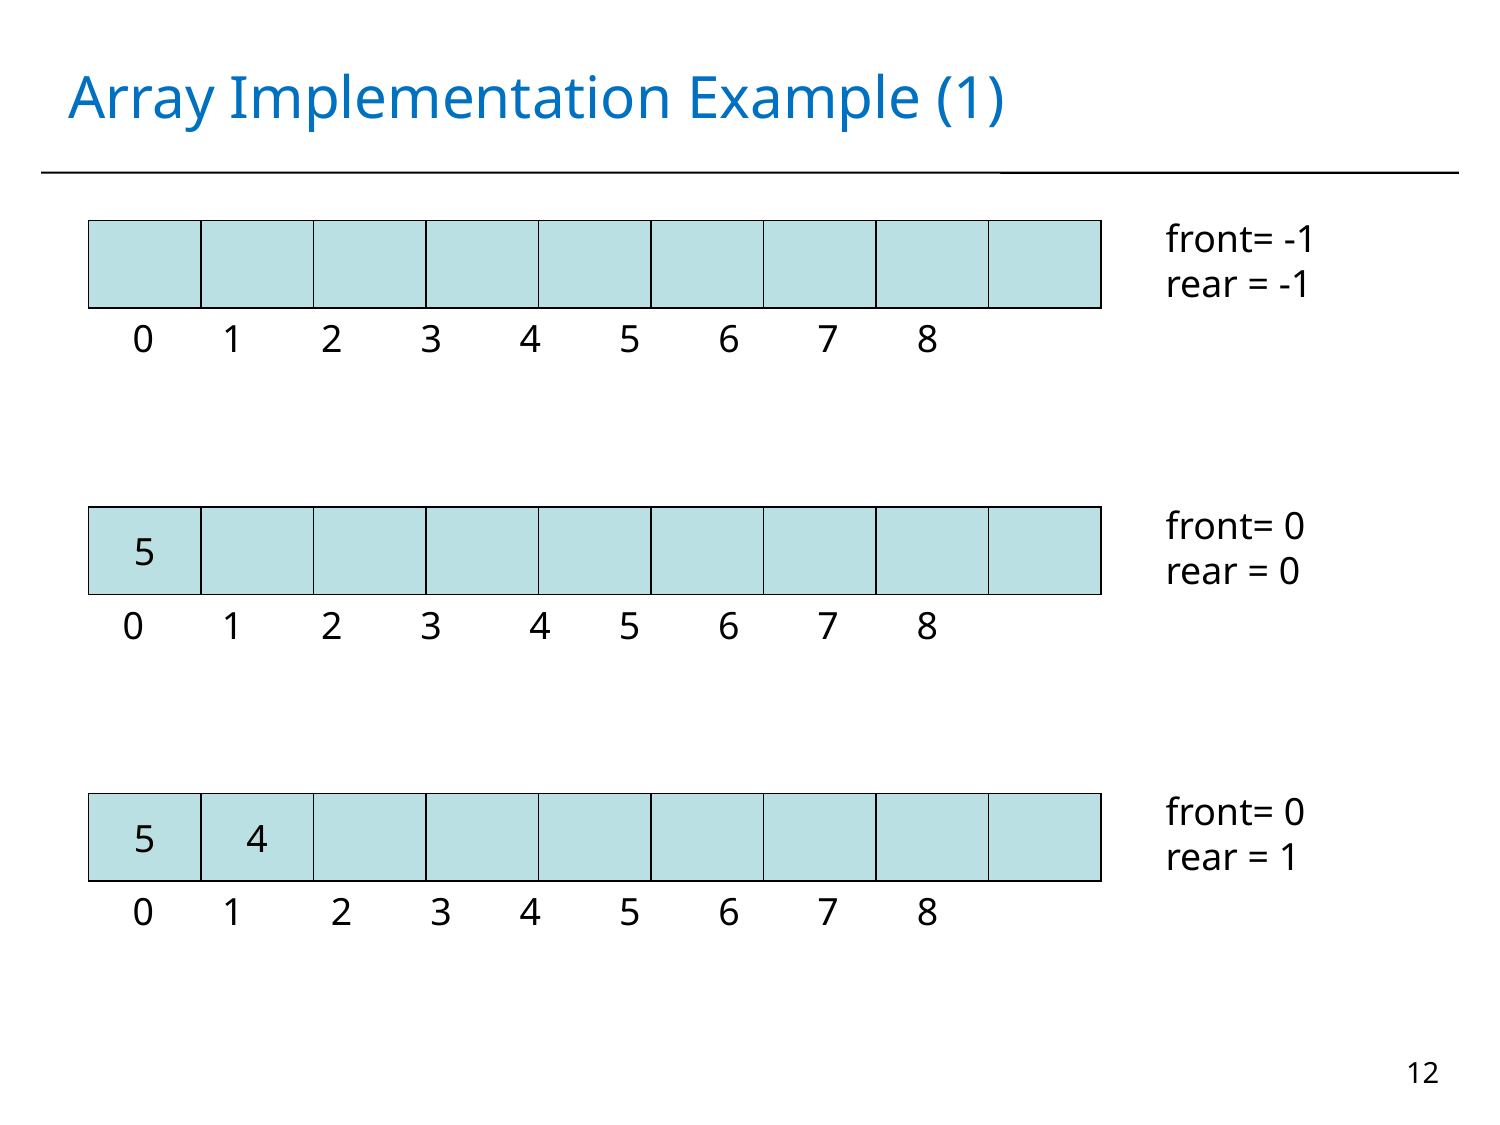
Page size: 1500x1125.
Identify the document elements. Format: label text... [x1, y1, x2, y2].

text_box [88, 494, 1367, 656]
title Array Implementation Example (1) [52, 30, 1448, 159]
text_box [88, 780, 1367, 942]
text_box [88, 207, 1367, 370]
slide_number 12 [1104, 1046, 1455, 1125]
